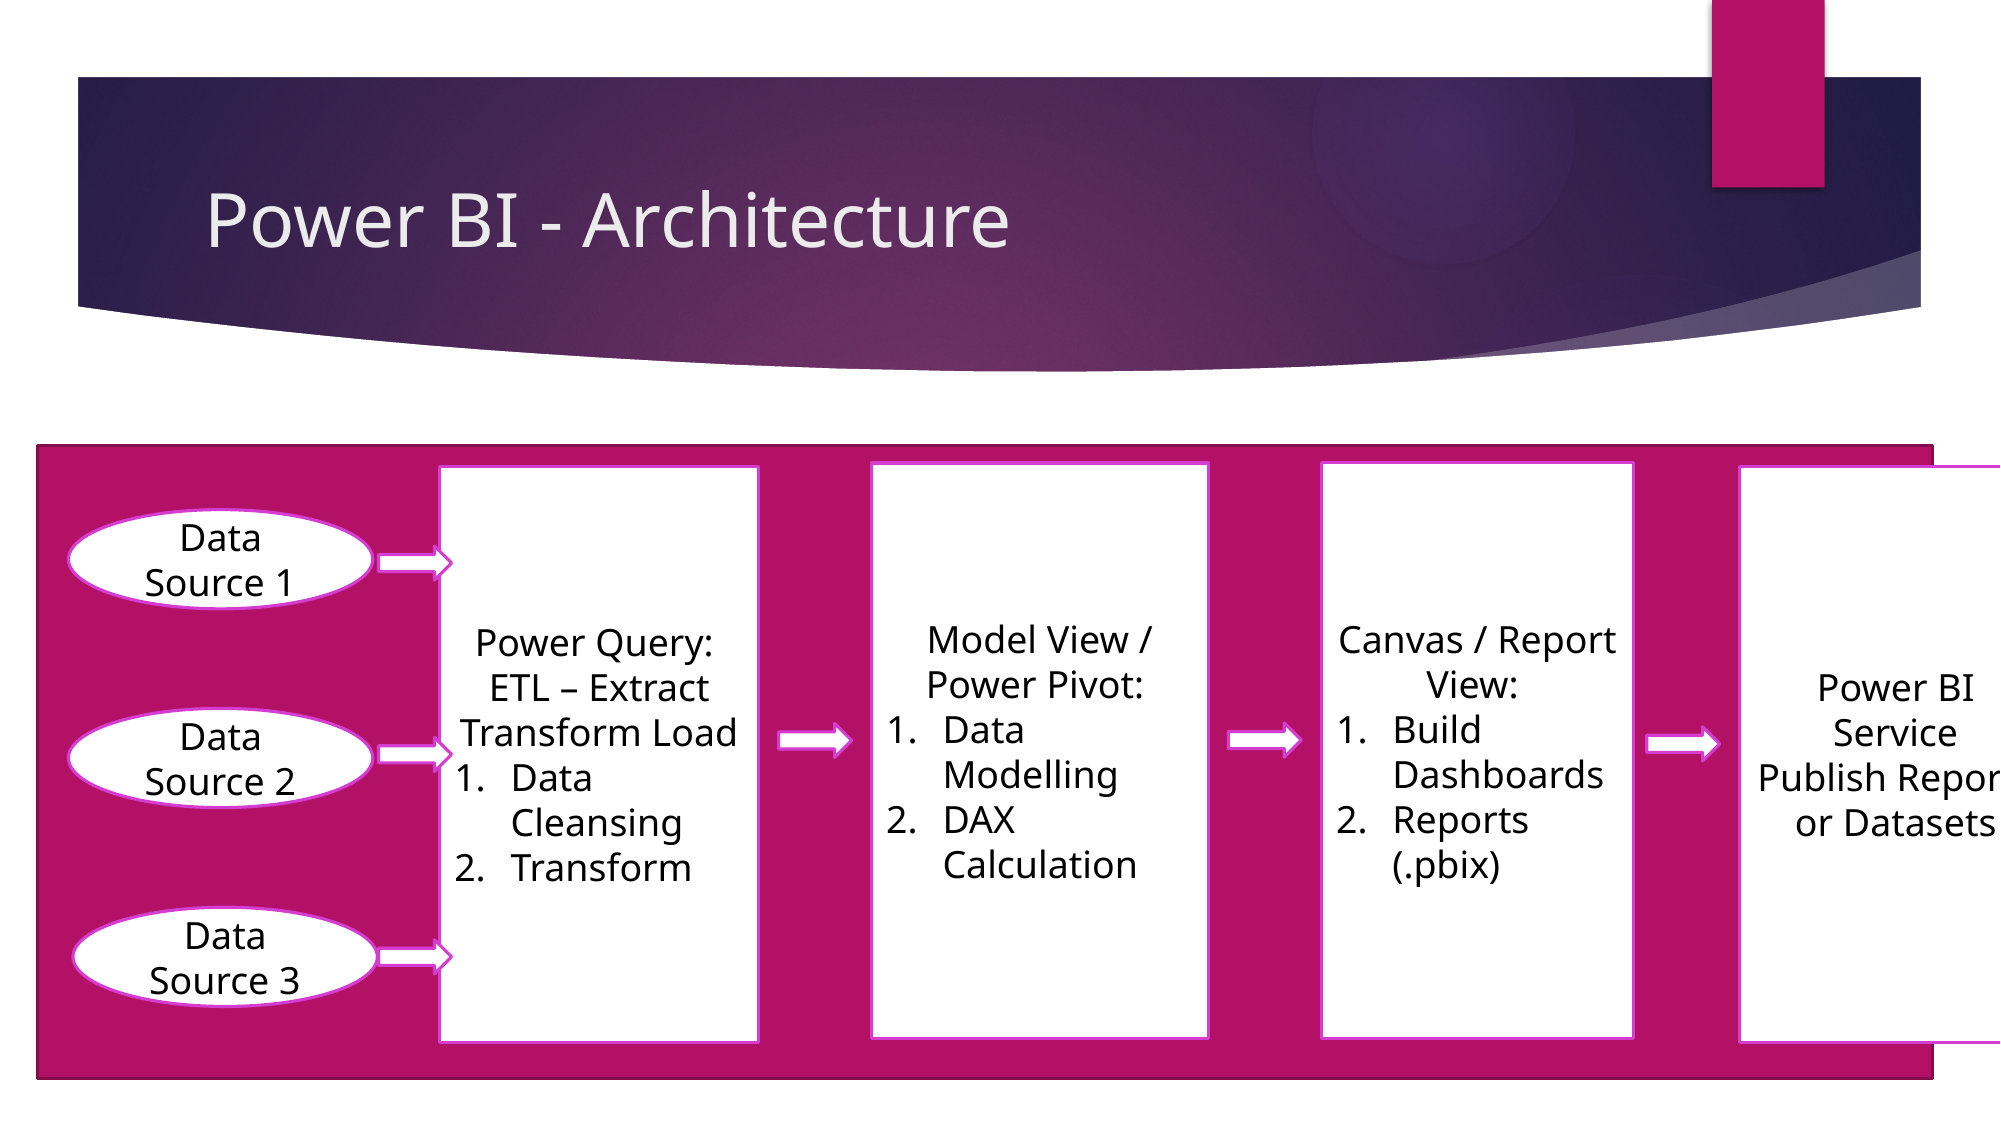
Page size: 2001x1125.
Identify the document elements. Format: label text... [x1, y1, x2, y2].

text_box Power BI Service Publish Reports or Datasets [1738, 465, 2000, 1044]
text_box [36, 444, 1934, 1080]
text_box Data Source 3 [71, 905, 377, 1009]
text_box [1645, 725, 1721, 763]
text_box [1226, 721, 1303, 759]
text_box Canvas / Report View: Build Dashboards Reports (.pbix) [1320, 461, 1635, 1040]
text_box Data Source 2 [66, 706, 375, 810]
title Power BI - Architecture [189, 159, 1627, 276]
text_box Power Query: ETL – Extract Transform Load Data Cleansing Transform [438, 465, 760, 1044]
text_box Model View / Power Pivot: Data Modelling DAX Calculation [870, 461, 1210, 1040]
text_box [777, 721, 853, 760]
text_box [376, 735, 453, 773]
text_box [376, 938, 453, 976]
text_box Data Source 1 [66, 508, 375, 611]
text_box [376, 544, 453, 582]
